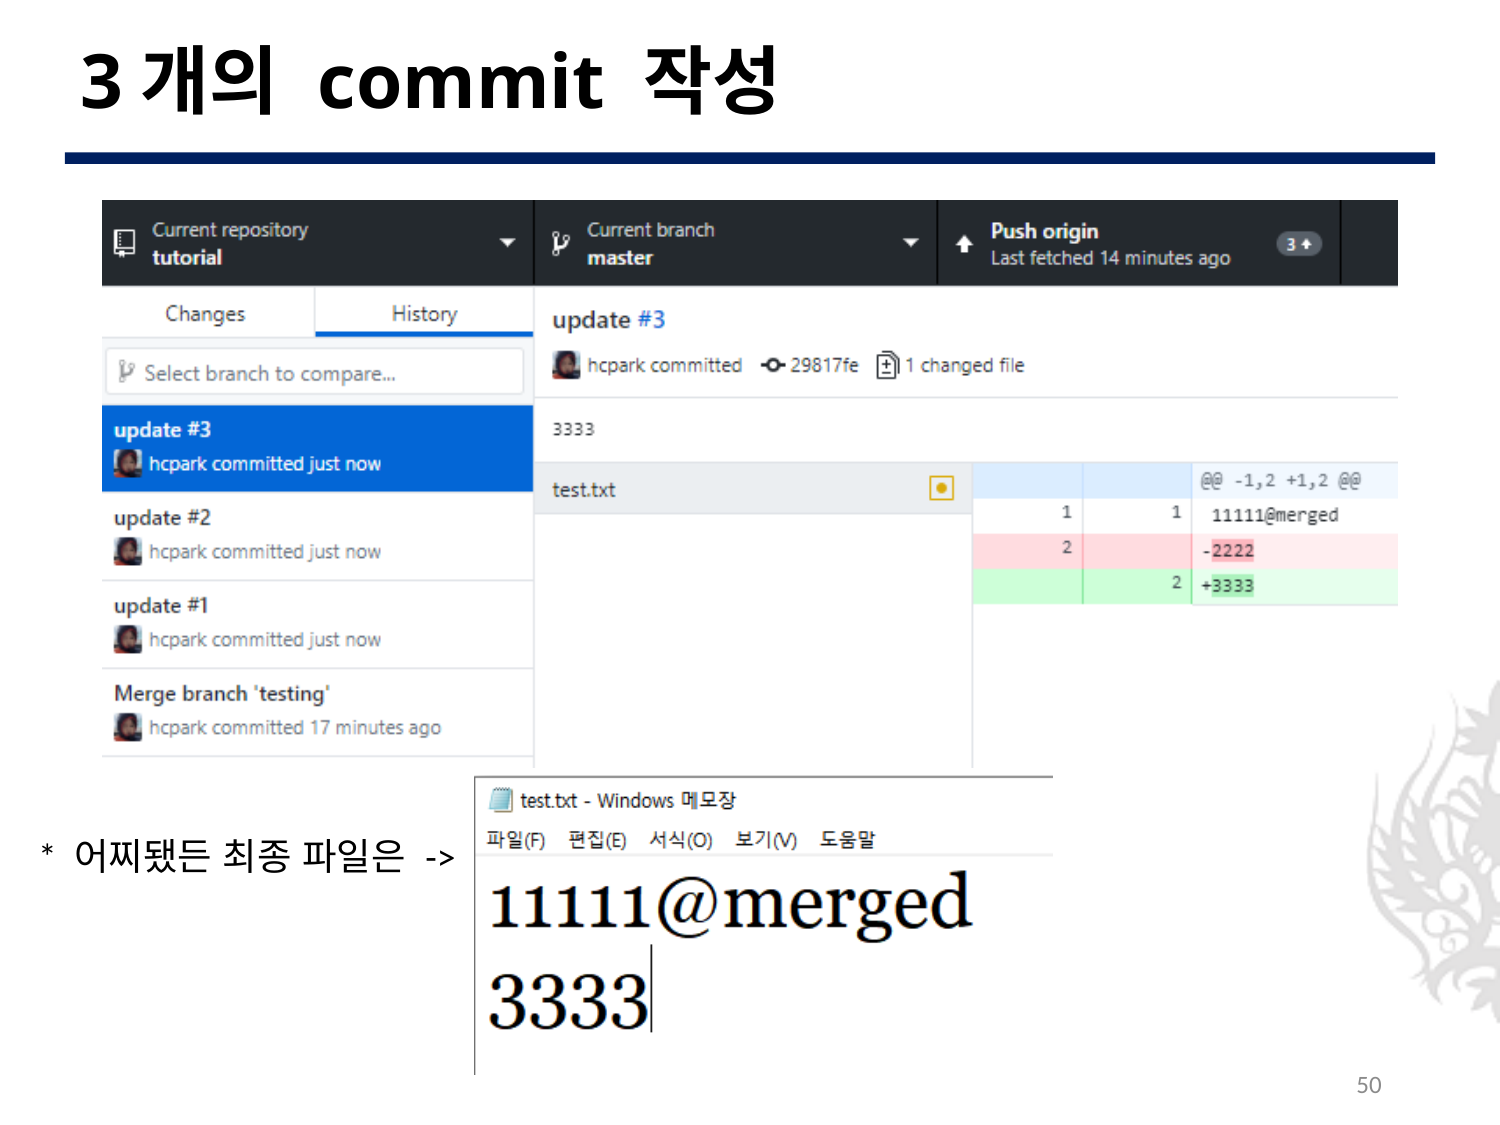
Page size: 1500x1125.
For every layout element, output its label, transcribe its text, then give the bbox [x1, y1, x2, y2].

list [101, 200, 1398, 768]
title 3개의 commit 작성 [64, 26, 1436, 143]
slide_number 50 [1059, 1057, 1397, 1111]
text_box * 어찌됐든 최종 파일은 -> [23, 825, 471, 885]
picture [474, 775, 1053, 1075]
